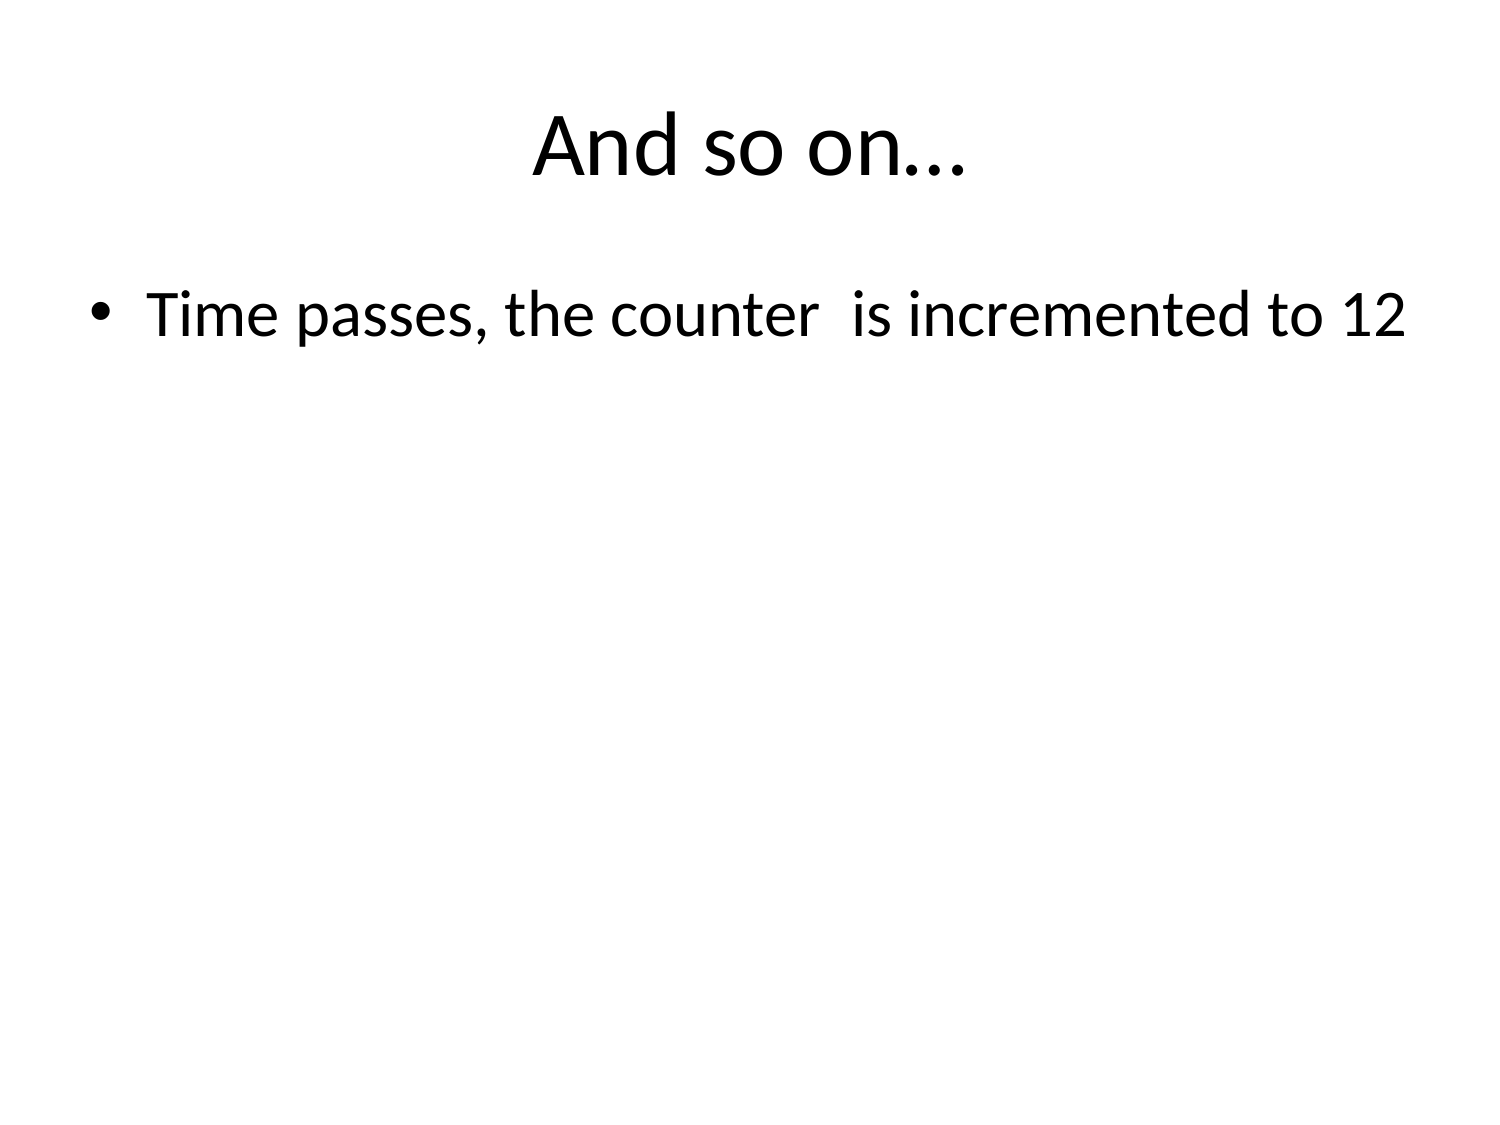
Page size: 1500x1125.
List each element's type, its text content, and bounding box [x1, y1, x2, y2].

list Time passes, the counter is incremented to 12 [75, 262, 1425, 1005]
title And so on… [75, 45, 1425, 233]
